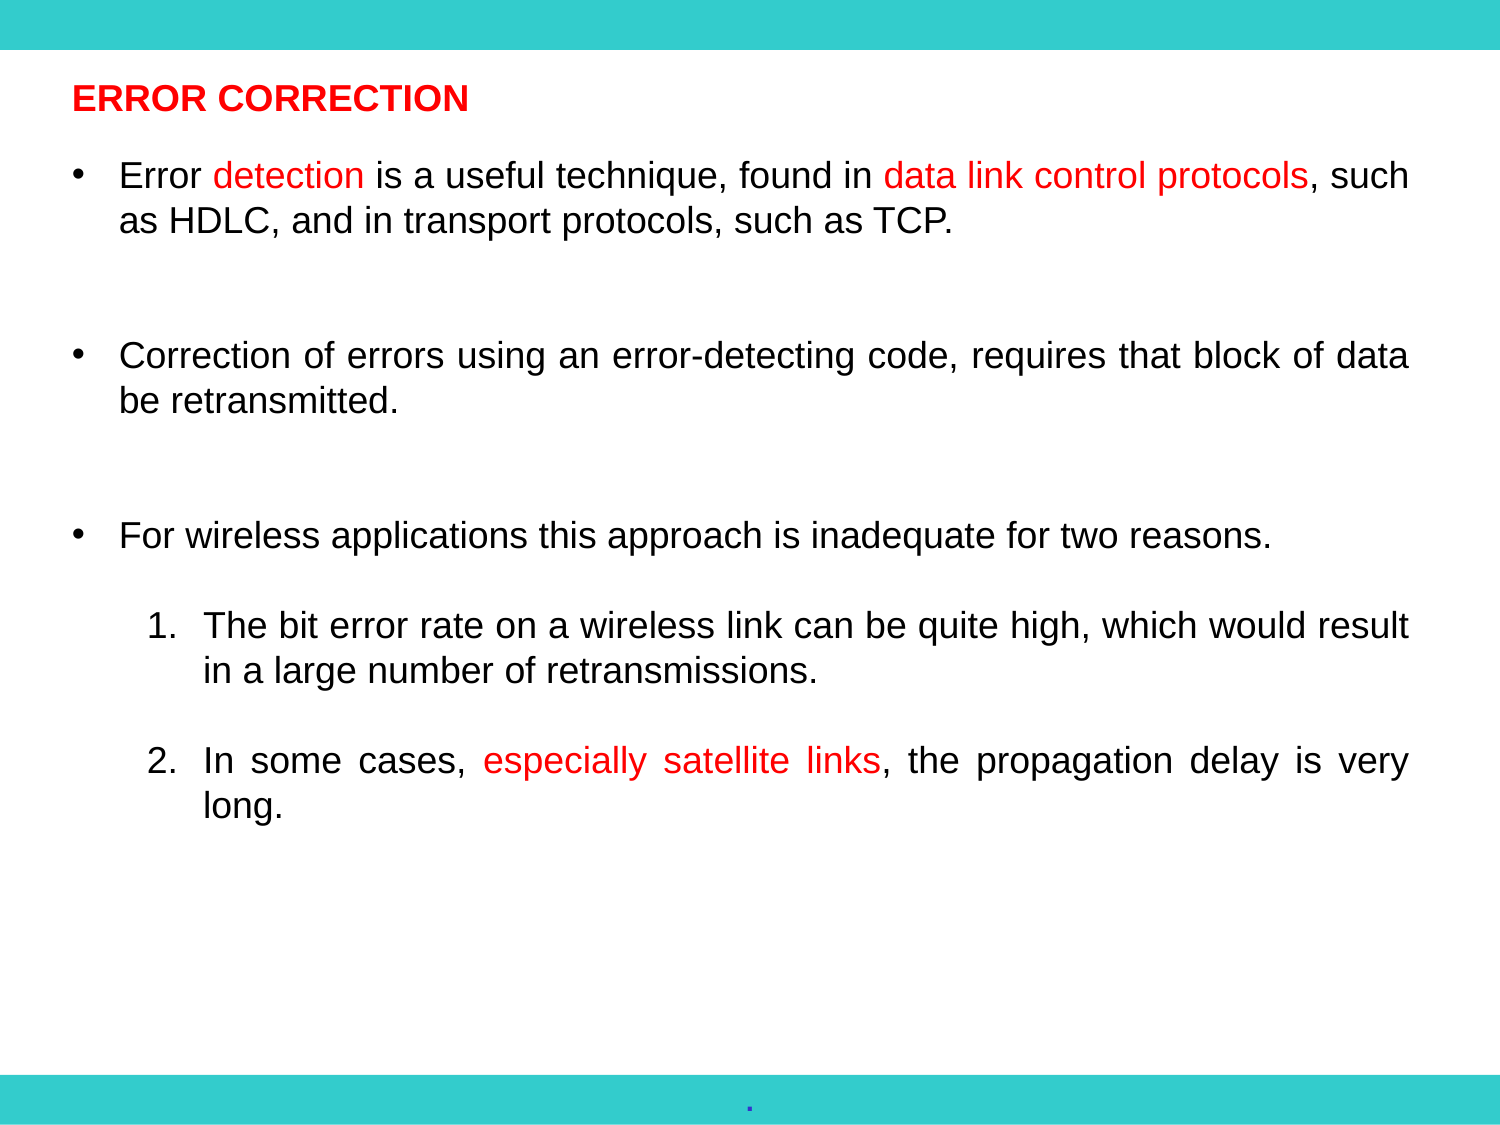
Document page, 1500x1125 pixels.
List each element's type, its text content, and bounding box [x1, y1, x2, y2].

text_box Error detection is a useful technique, found in data link control protocols, such as HDLC, and in transport protocols, such as TCP. Correction of errors using an error-detecting code, requires that block of data be retransmitted. For wireless applications this approach is inadequate for two reasons. The bit error rate on a wireless link can be quite high, which would result in a large number of retransmissions. In some cases, especially satellite links, the propagation delay is very long. [57, 143, 1425, 834]
text_box [0, 0, 1500, 50]
text_box . [0, 1074, 1500, 1125]
text_box ERROR CORRECTION [57, 66, 1443, 127]
